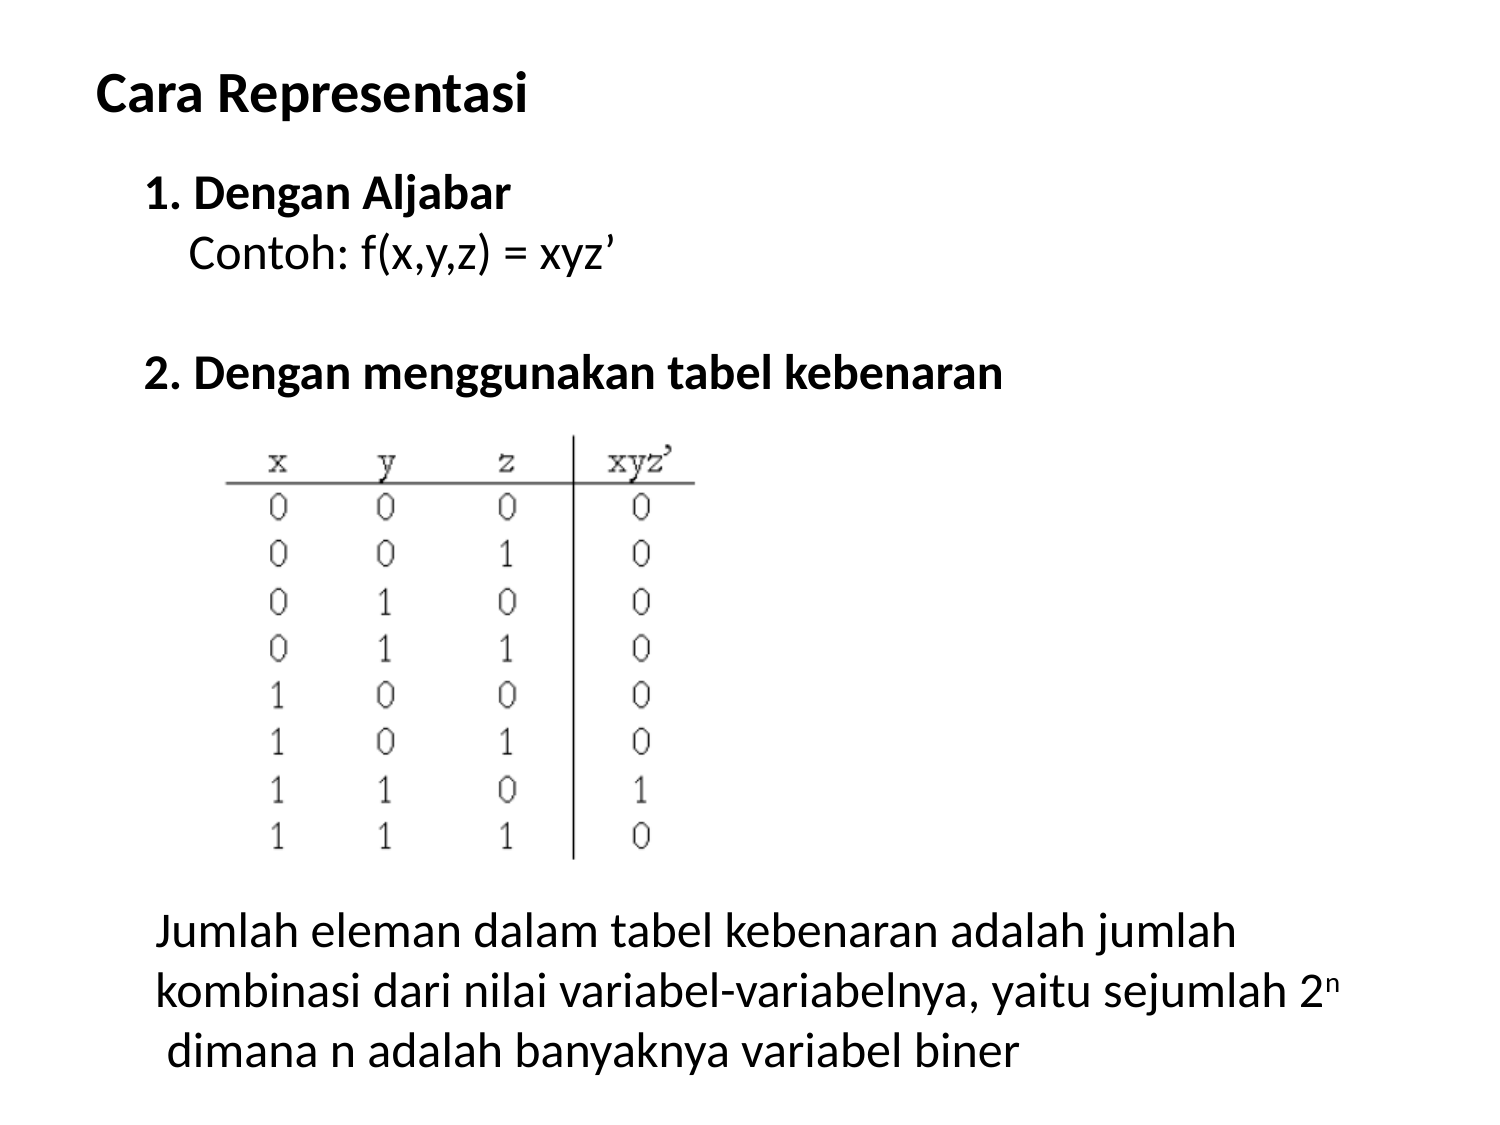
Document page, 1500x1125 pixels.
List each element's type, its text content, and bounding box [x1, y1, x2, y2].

text_box Cara Representasi [82, 46, 1383, 132]
picture [175, 421, 714, 874]
text_box 1. Dengan Aljabar Contoh: f(x,y,z) = xyz’ 2. Dengan menggunakan tabel kebenaran [128, 152, 1336, 408]
text_box Jumlah eleman dalam tabel kebenaran adalah jumlah kombinasi dari nilai variabel-variabelnya, yaitu sejumlah 2n dimana n adalah banyaknya variabel biner [140, 890, 1395, 1086]
